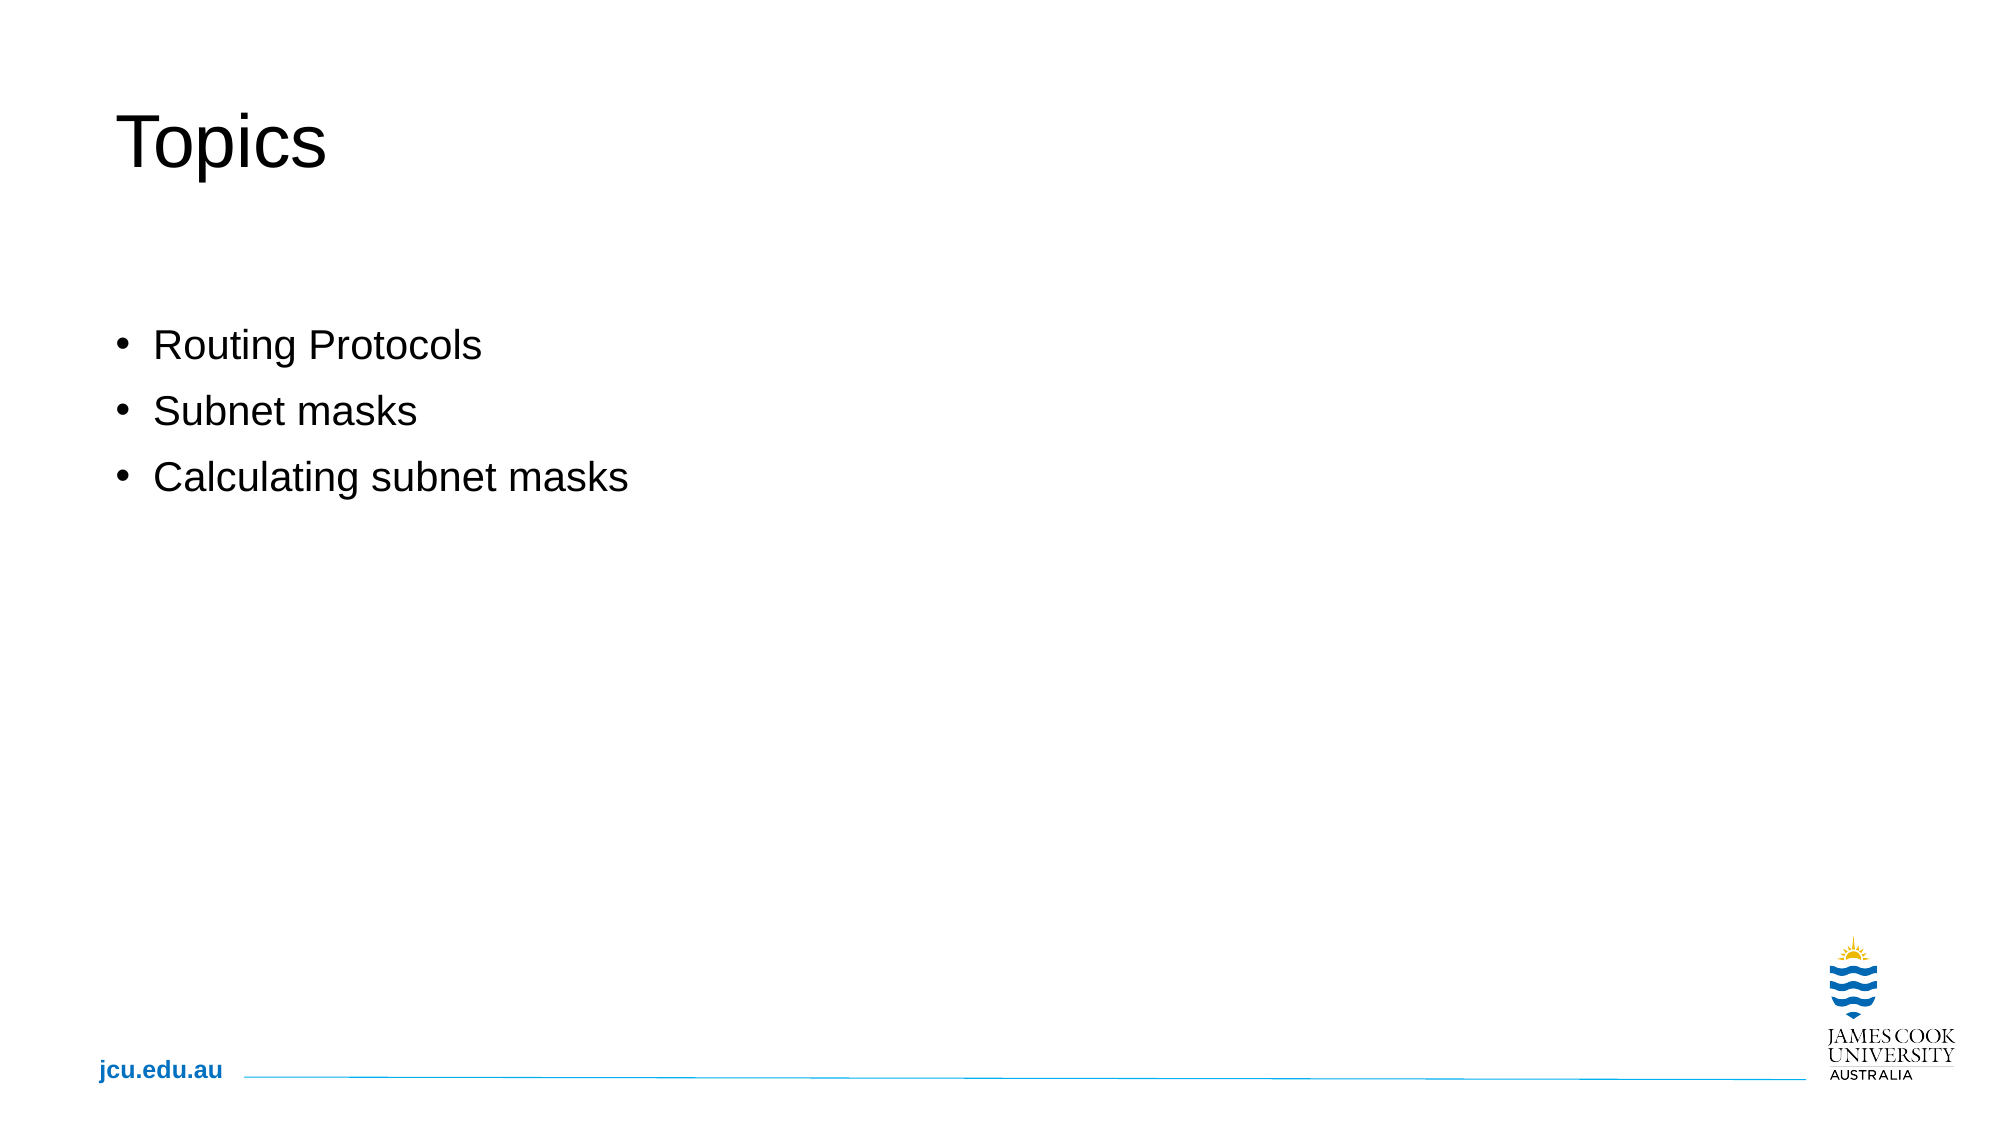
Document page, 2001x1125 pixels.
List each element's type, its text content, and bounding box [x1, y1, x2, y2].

list Routing Protocols Subnet masks Calculating subnet masks [100, 315, 1863, 1014]
picture [1827, 934, 1956, 1080]
title Topics [100, 95, 1863, 278]
